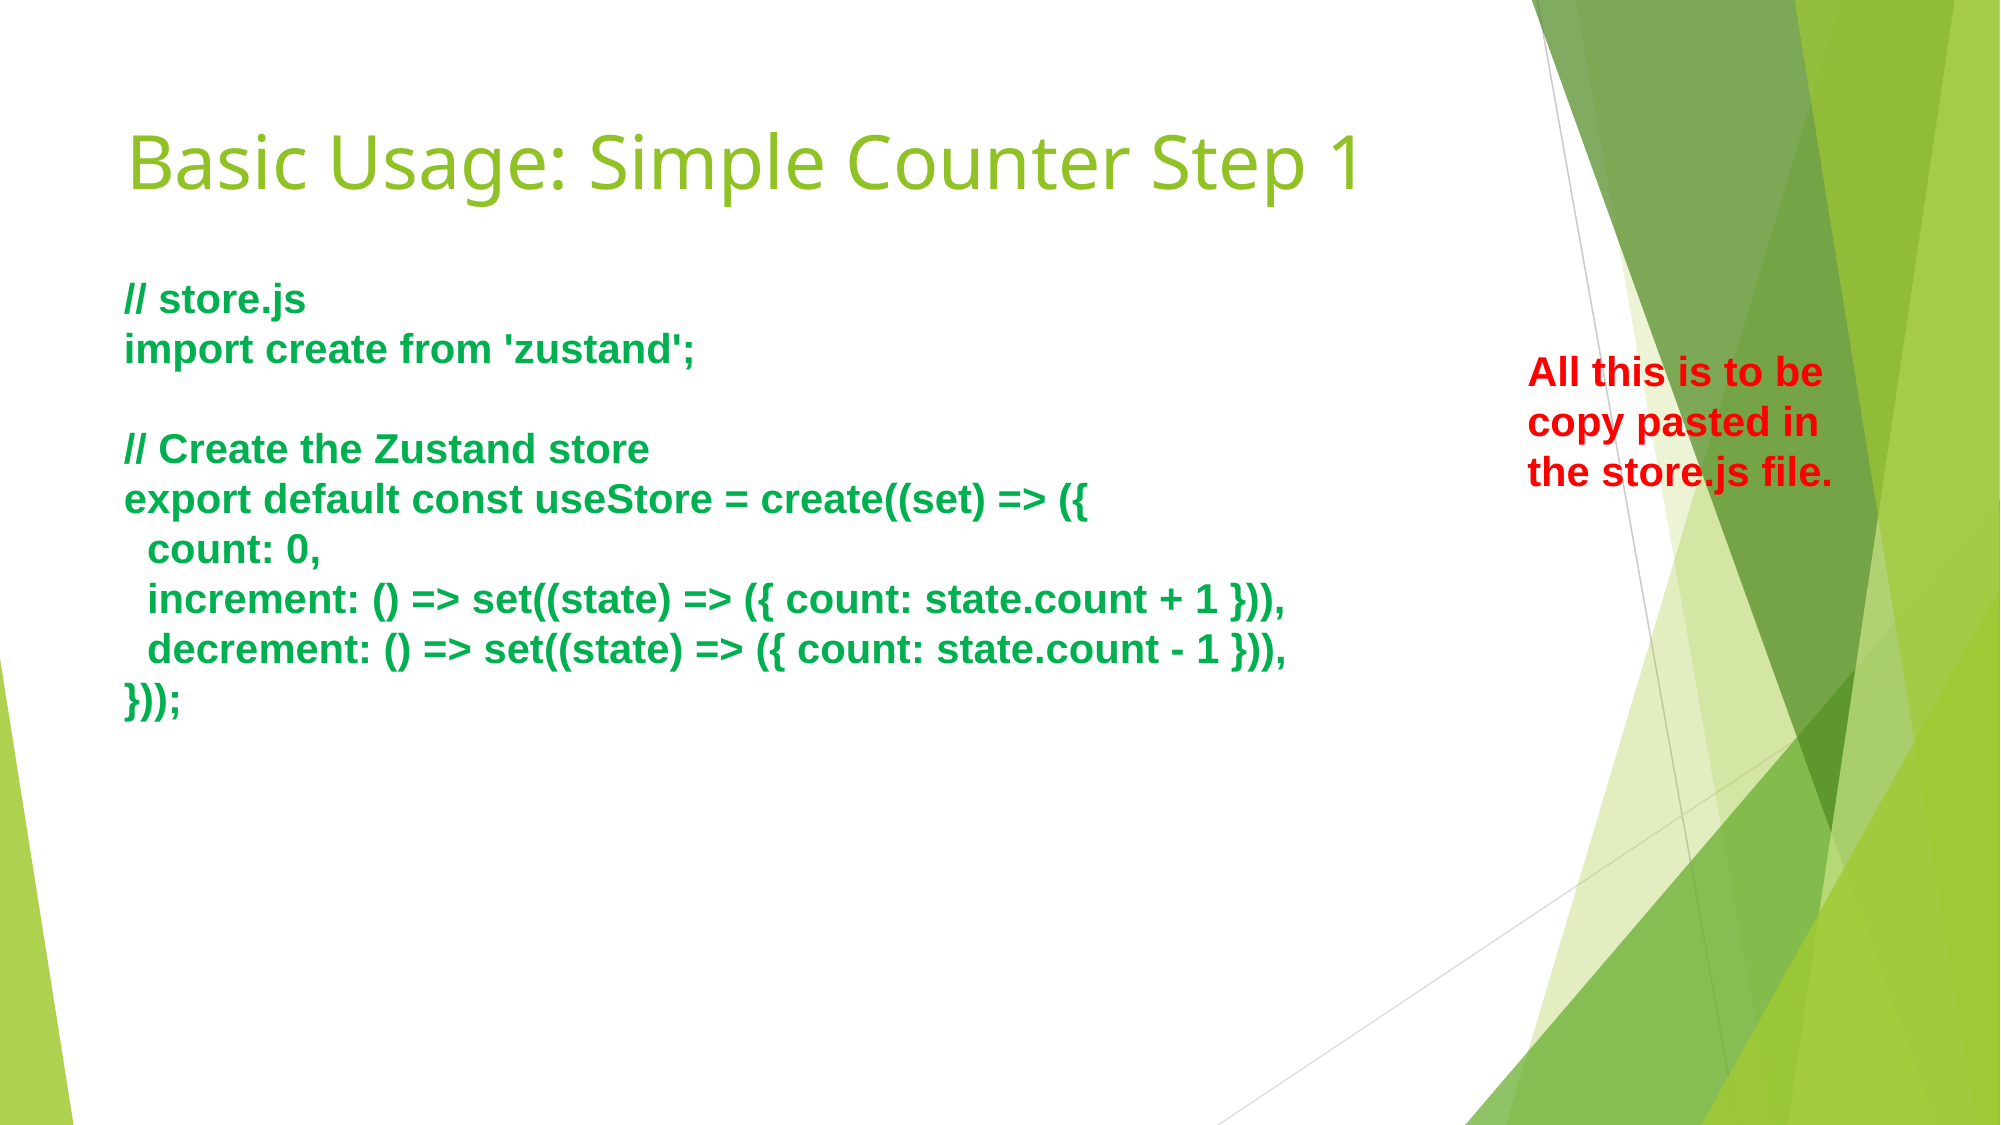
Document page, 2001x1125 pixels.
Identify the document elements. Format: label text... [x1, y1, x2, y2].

text_box // store.js import create from 'zustand'; // Create the Zustand store export default const useStore = create((set) => ({ count: 0, increment: () => set((state) => ({ count: state.count + 1 })), decrement: () => set((state) => ({ count: state.count - 1 })), })); [124, 249, 1538, 772]
title Basic Usage: Simple Counter Step 1 [124, 112, 1425, 249]
text_box All this is to be copy pasted in the store.js file. [1512, 337, 1850, 503]
